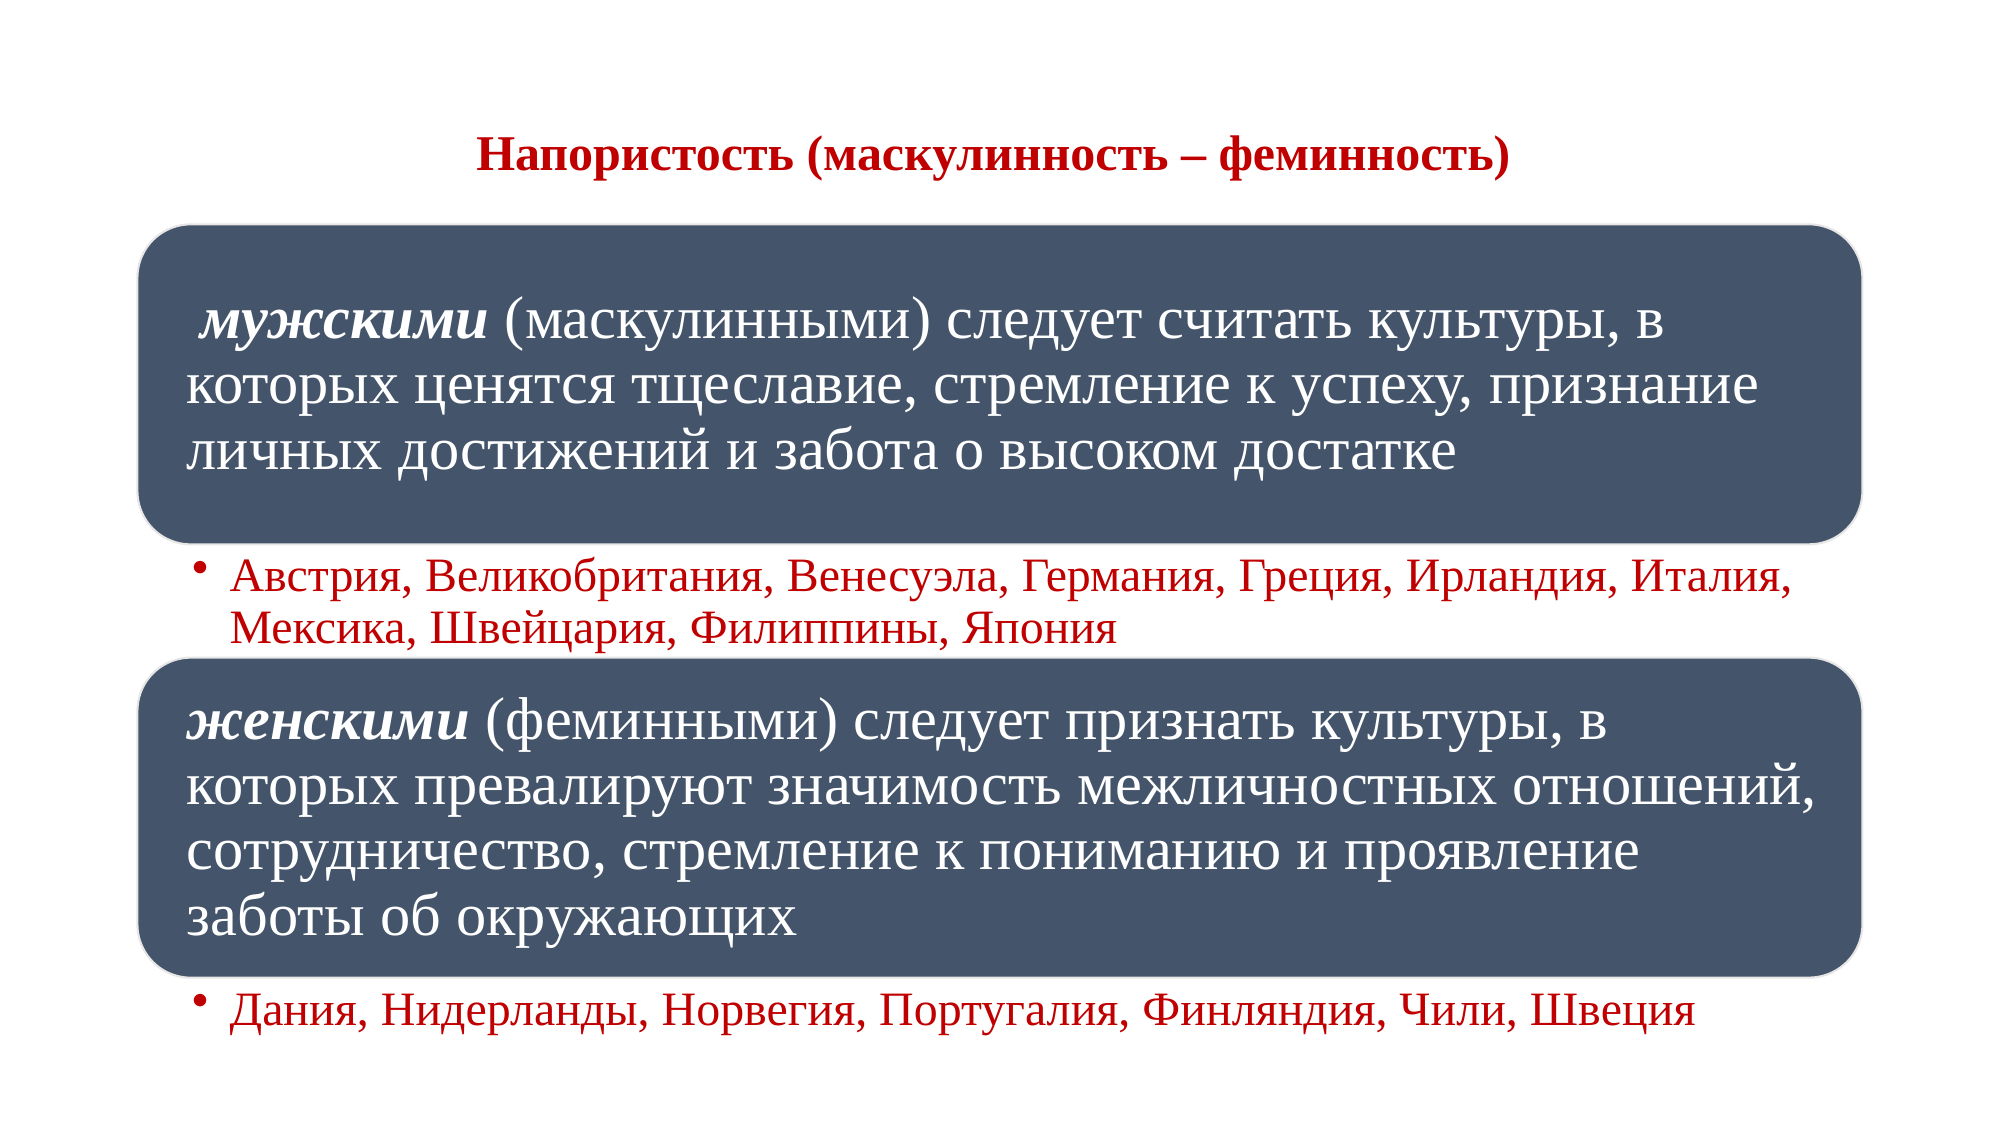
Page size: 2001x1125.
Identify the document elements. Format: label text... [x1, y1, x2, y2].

title Напористость (маскулинность – феминность) [137, 59, 1863, 219]
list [137, 219, 1863, 1062]
